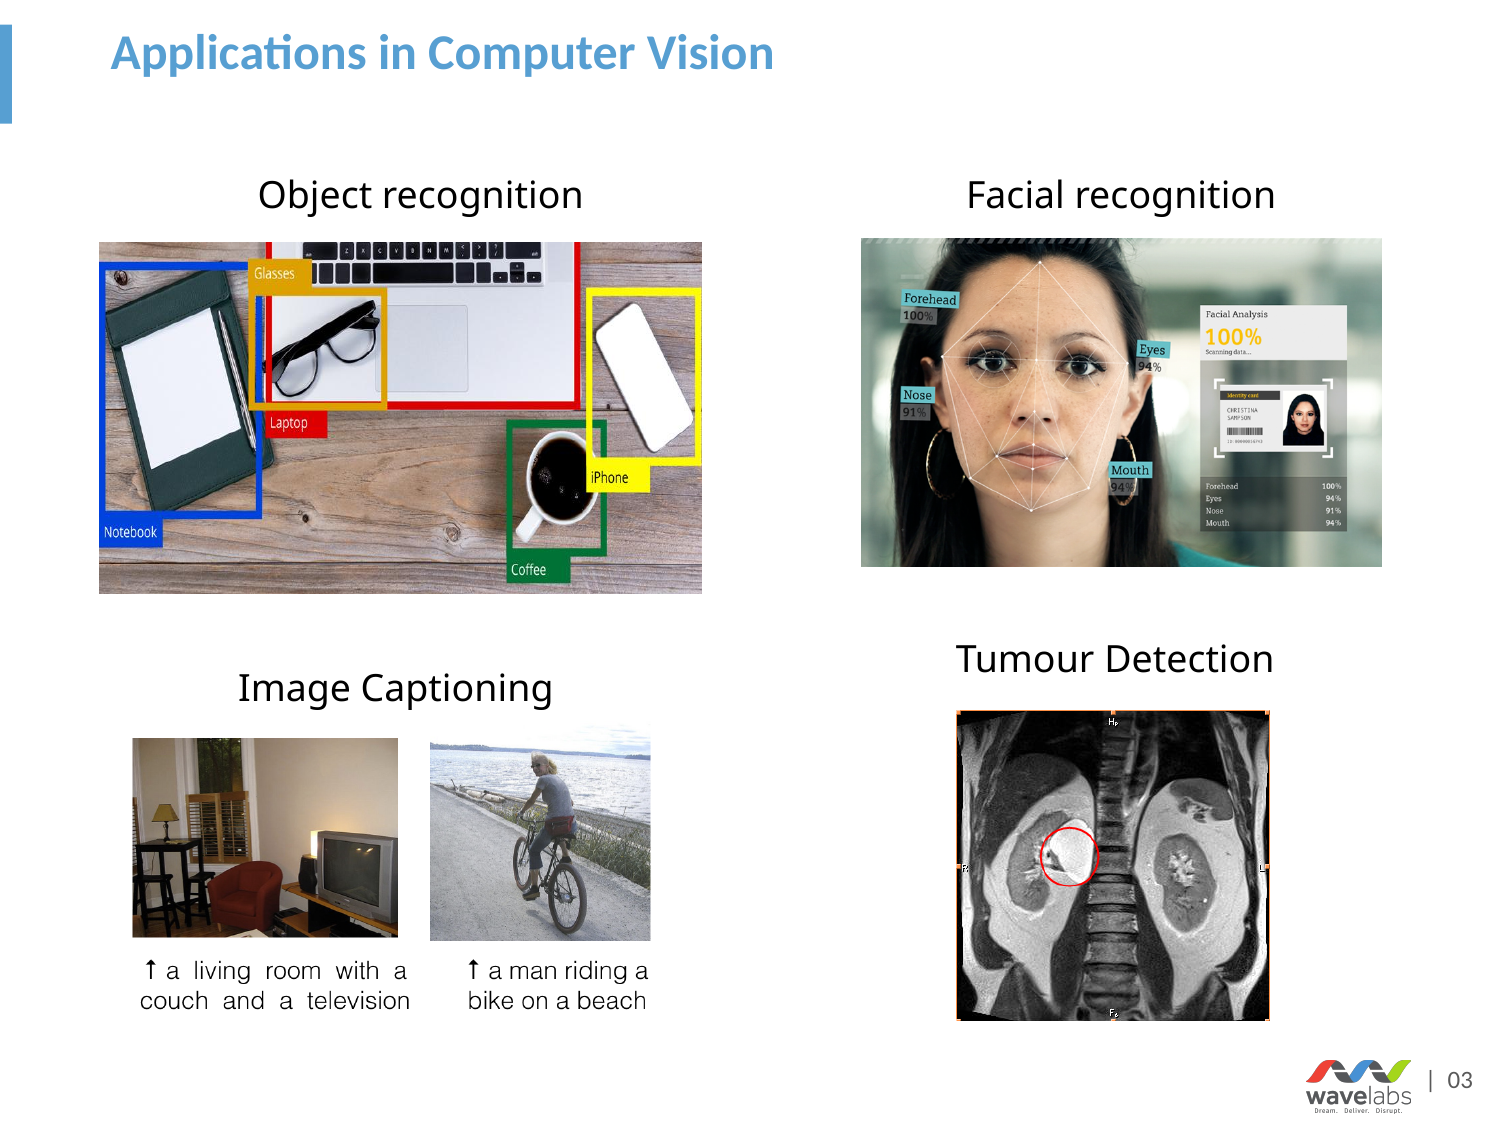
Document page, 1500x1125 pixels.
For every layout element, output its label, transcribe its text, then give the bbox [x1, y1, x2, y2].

text_box Image Captioning [174, 641, 618, 710]
text_box | 03 [1076, 1056, 1489, 1102]
text_box Tumour Detection [916, 612, 1315, 696]
picture [1306, 1059, 1412, 1114]
picture [860, 238, 1382, 568]
picture [99, 242, 702, 594]
text_box Object recognition [199, 148, 643, 232]
picture [118, 711, 673, 1027]
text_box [0, 12, 845, 124]
picture [950, 706, 1281, 1021]
text_box Facial recognition [900, 148, 1343, 232]
